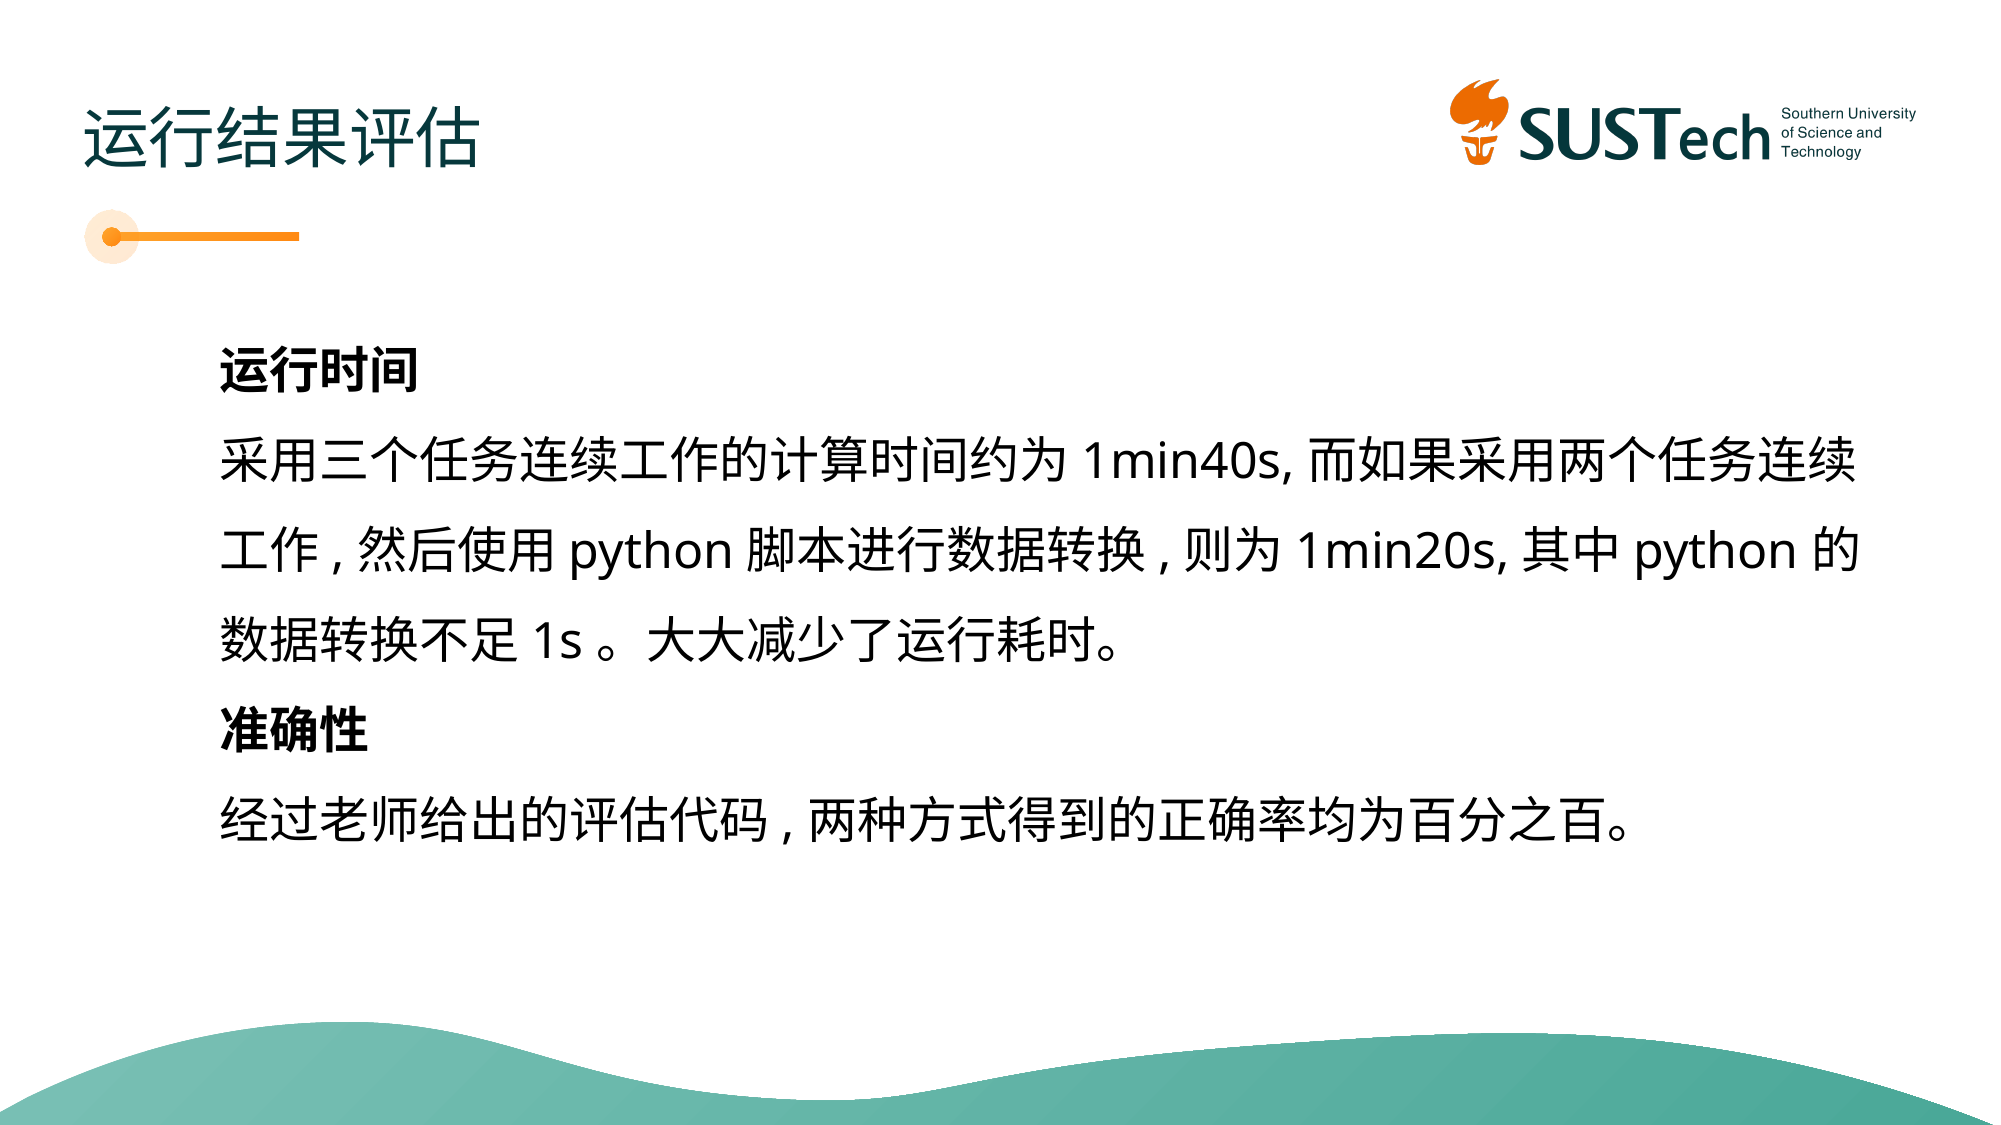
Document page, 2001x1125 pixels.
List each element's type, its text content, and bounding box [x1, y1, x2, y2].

text_box 运行结果评估 [67, 88, 1520, 184]
picture [0, 892, 2000, 1125]
text_box 运行时间 采用三个任务连续工作的计算时间约为1min40s,而如果采用两个任务连续工作,然后使用python脚本进行数据转换,则为1min20s,其中python的数据转换不足1s。大大减少了运行耗时。 准确性 经过老师给出的评估代码,两种方式得到的正确率均为百分之百。 [204, 301, 1879, 856]
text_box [84, 209, 300, 264]
picture [1450, 79, 1916, 165]
